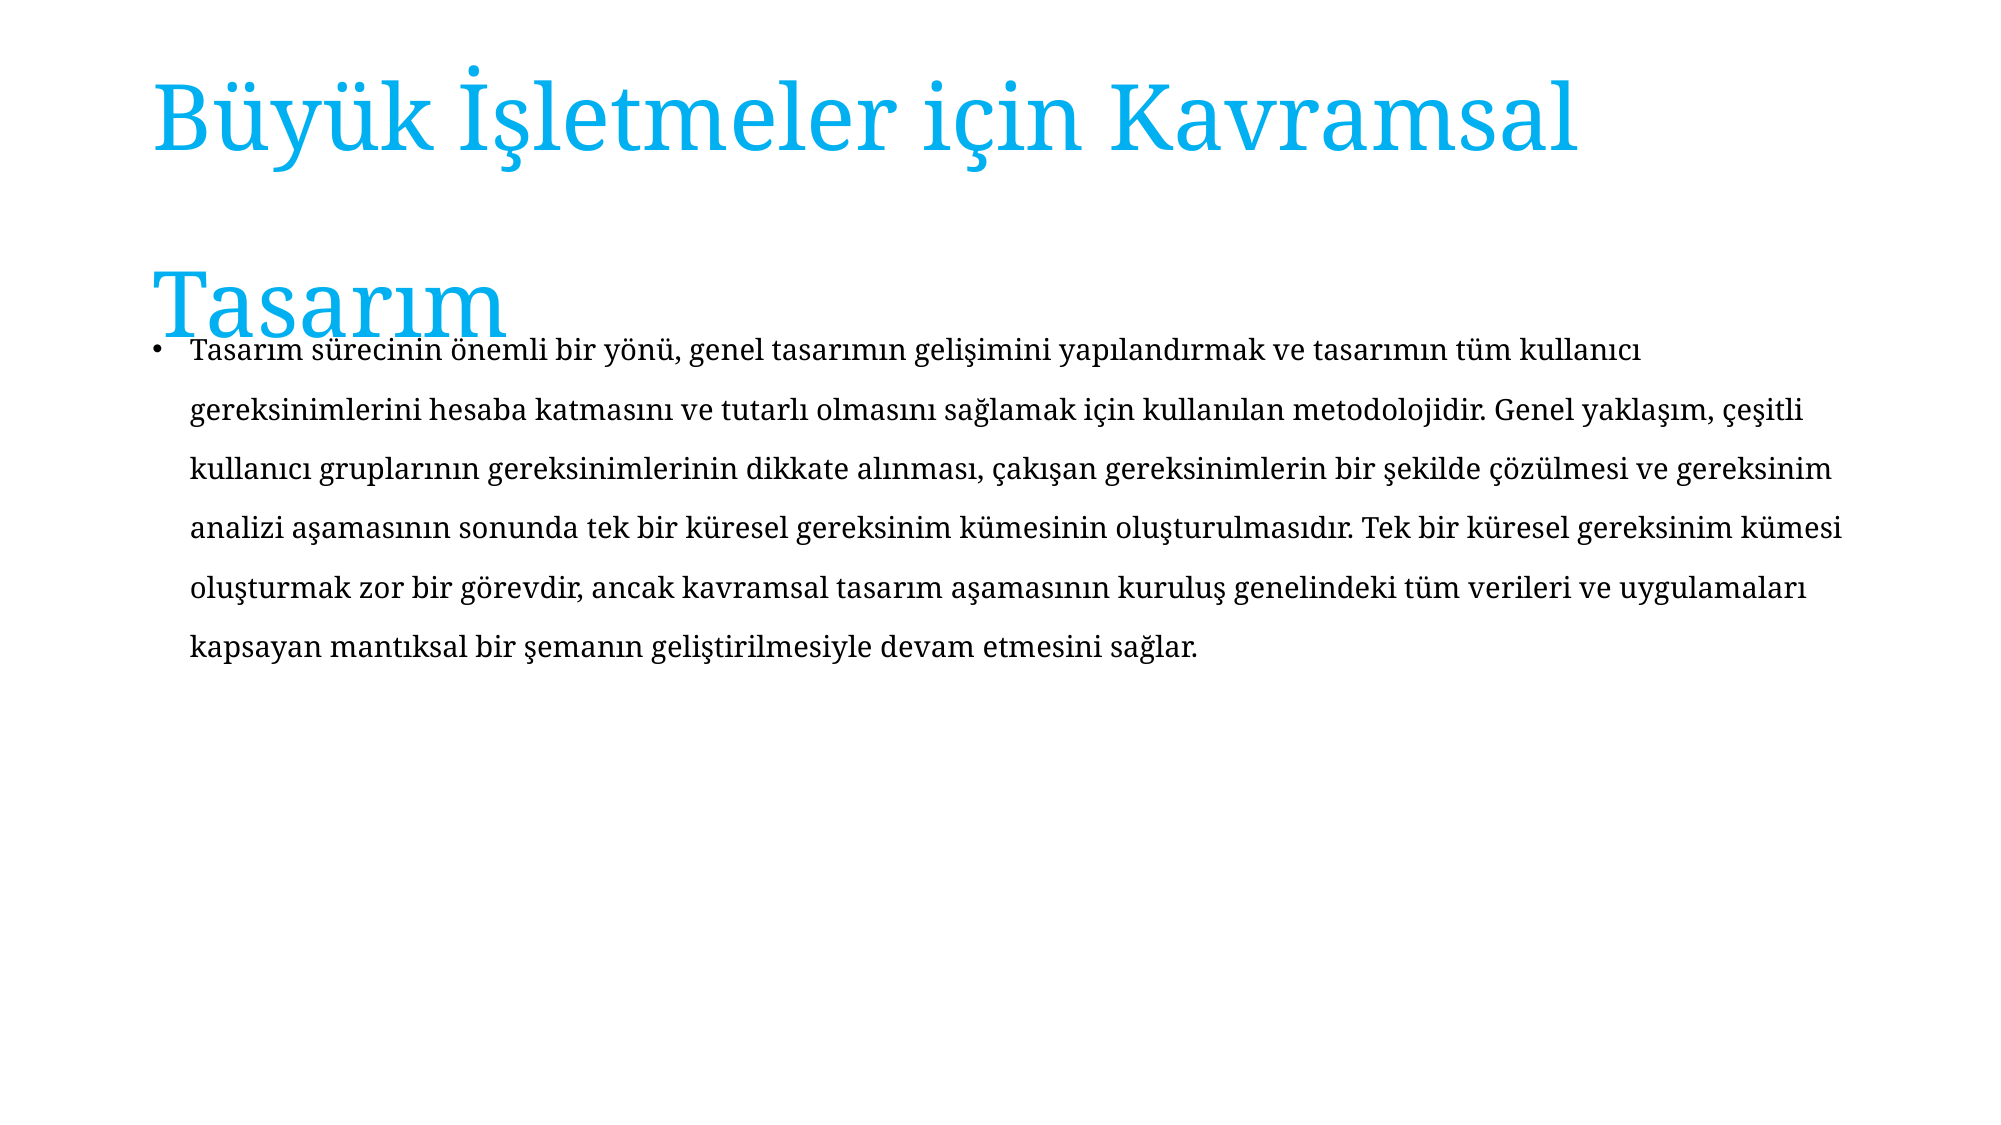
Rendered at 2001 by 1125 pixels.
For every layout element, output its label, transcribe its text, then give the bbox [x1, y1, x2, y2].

title Büyük İşletmeler için Kavramsal Tasarım [137, 59, 1863, 278]
list Tasarım sürecinin önemli bir yönü, genel tasarımın gelişimini yapılandırmak ve tasarımın tüm kullanıcı gereksinimlerini hesaba katmasını ve tutarlı olmasını sağlamak için kullanılan metodolojidir. Genel yaklaşım, çeşitli kullanıcı gruplarının gereksinimlerinin dikkate alınması, çakışan gereksinimlerin bir şekilde çözülmesi ve gereksinim analizi aşamasının sonunda tek bir küresel gereksinim kümesinin oluşturulmasıdır. Tek bir küresel gereksinim kümesi oluşturmak zor bir görevdir, ancak kavramsal tasarım aşamasının kuruluş genelindeki tüm verileri ve uygulamaları kapsayan mantıksal bir şemanın geliştirilmesiyle devam etmesini sağlar. [137, 299, 1863, 1014]
